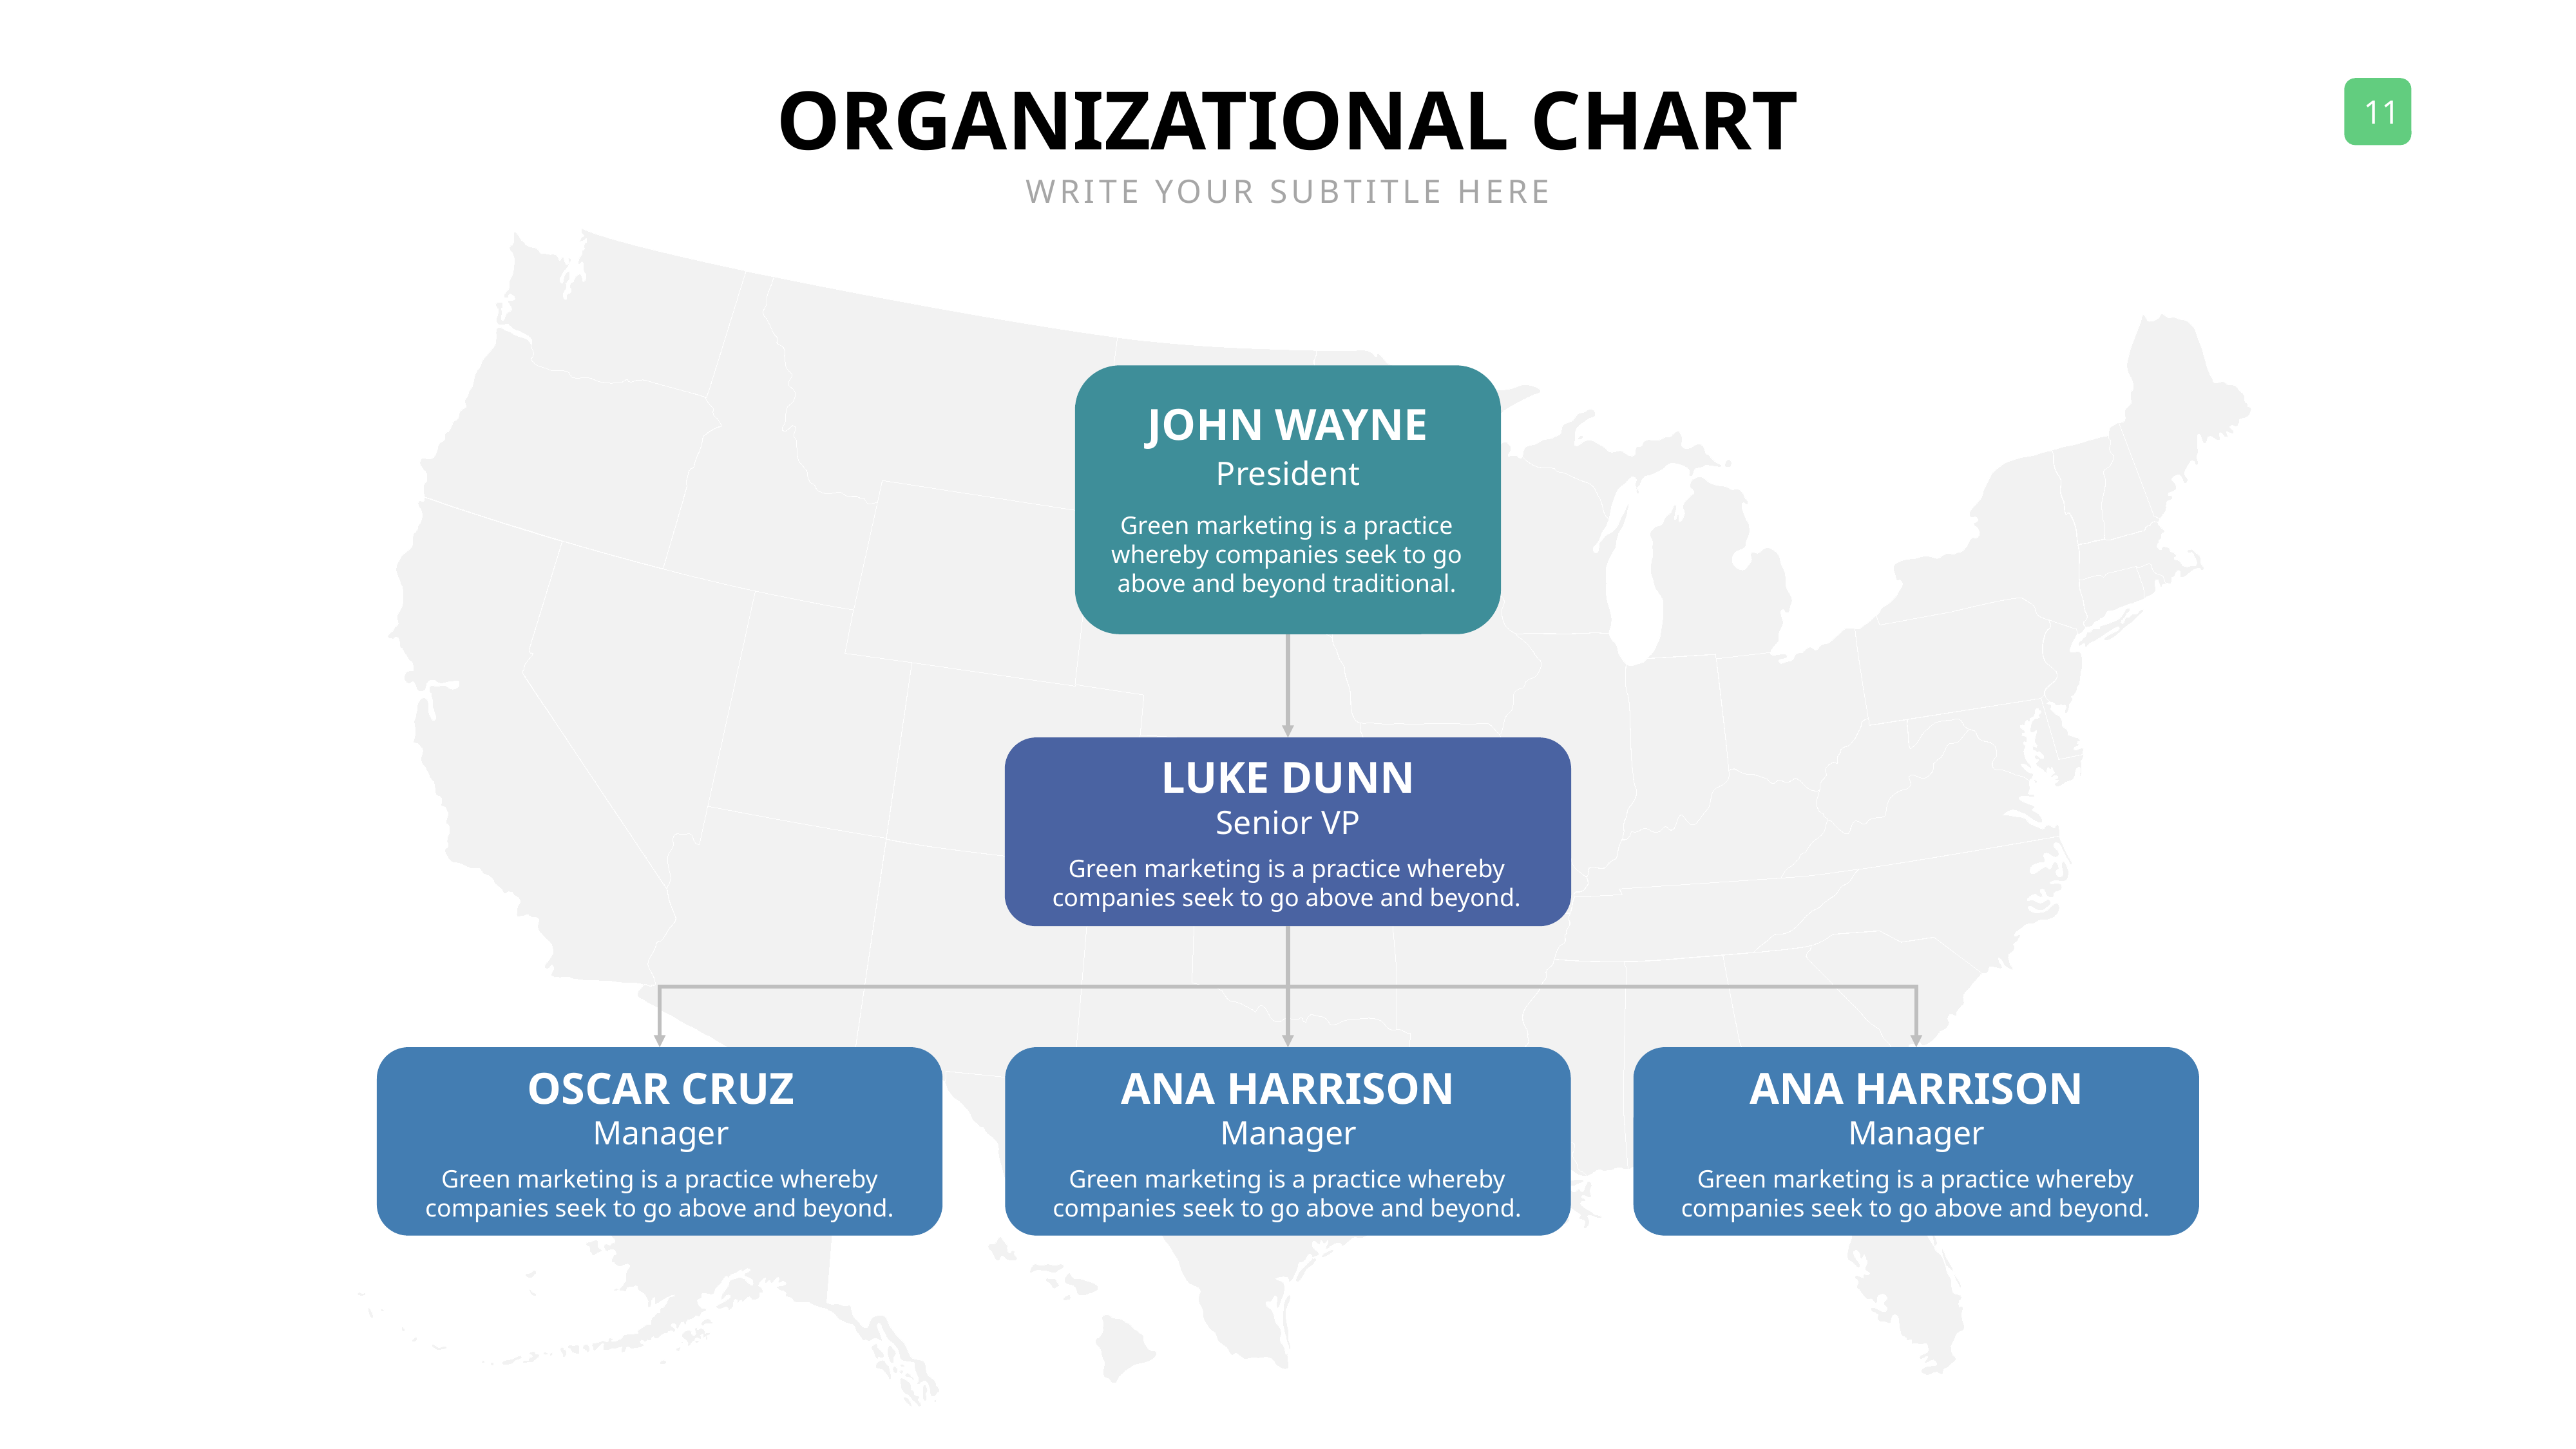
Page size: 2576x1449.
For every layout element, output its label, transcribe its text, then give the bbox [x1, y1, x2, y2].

text_box ORGANIZATIONAL CHART [767, 64, 1809, 171]
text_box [1541, 672, 1663, 1301]
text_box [913, 672, 1035, 1301]
text_box WRITE YOUR SUBTITLE HERE [1016, 166, 1560, 215]
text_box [354, 227, 2253, 1408]
